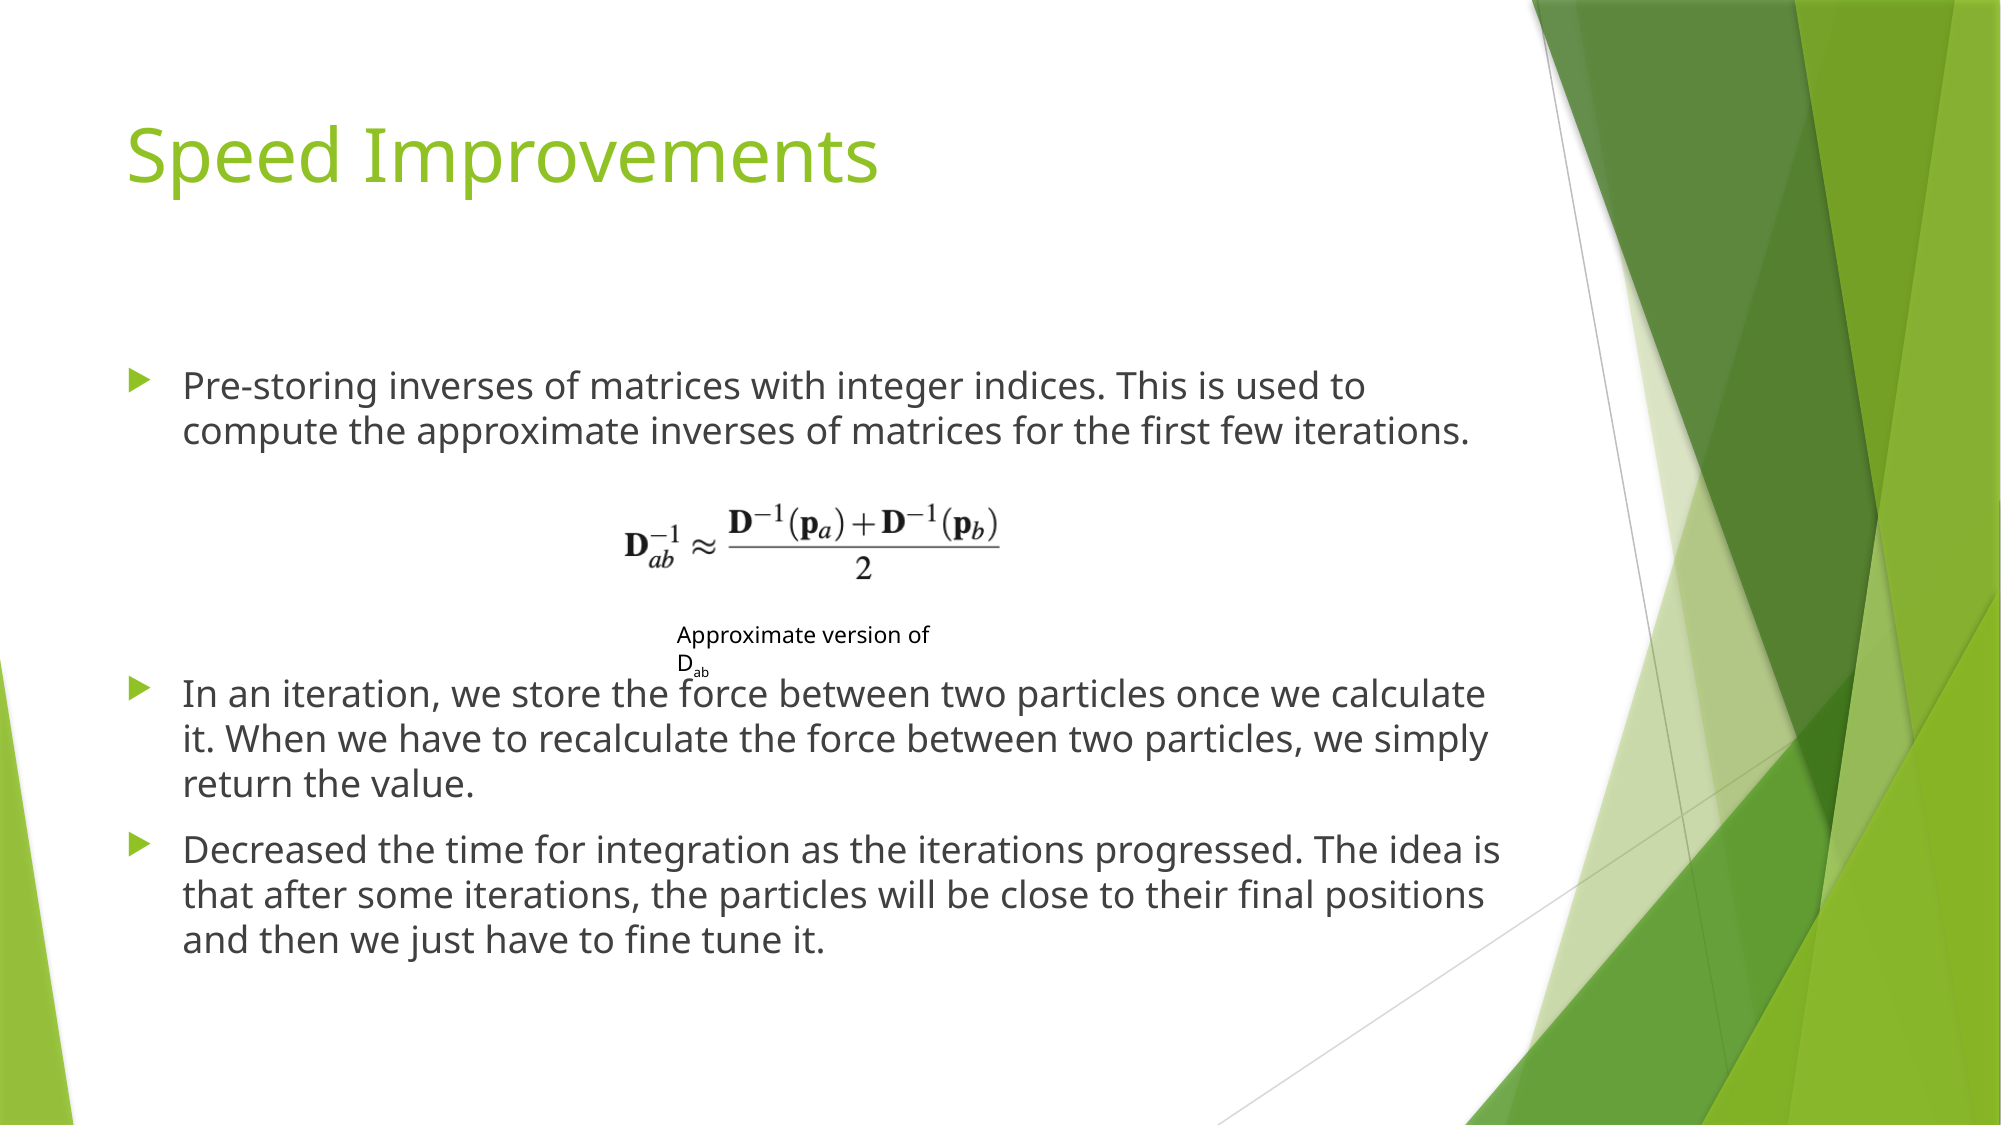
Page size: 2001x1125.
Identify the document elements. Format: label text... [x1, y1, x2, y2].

text_box Approximate version of Dab [662, 613, 969, 688]
list Pre-storing inverses of matrices with integer indices. This is used to compute the approximate inverses of matrices for the first few iterations. In an iteration, we store the force between two particles once we calculate it. When we have to recalculate the force between two particles, we simply return the value. Decreased the time for integration as the iterations progressed. The idea is that after some iterations, the particles will be close to their final positions and then we just have to fine tune it. [111, 354, 1522, 992]
picture [623, 490, 1008, 598]
title Speed Improvements [111, 99, 1522, 317]
